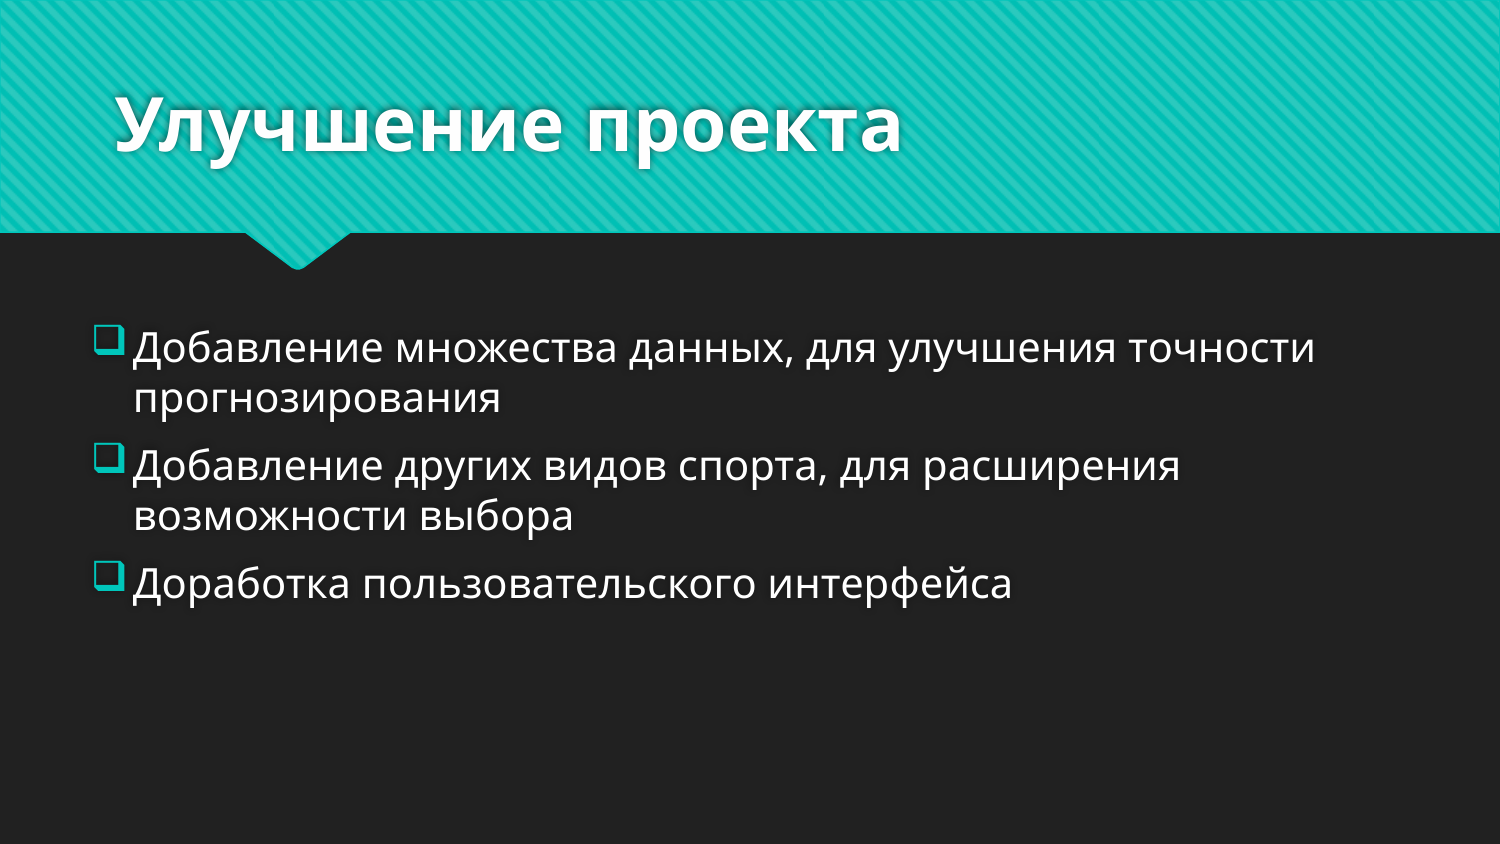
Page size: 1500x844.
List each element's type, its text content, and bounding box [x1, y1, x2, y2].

list Добавление множества данных, для улучшения точности прогнозирования Добавление других видов спорта, для расширения возможности выбора Доработка пользовательского интерфейса [75, 280, 1425, 647]
title Улучшение проекта [99, 55, 1401, 175]
